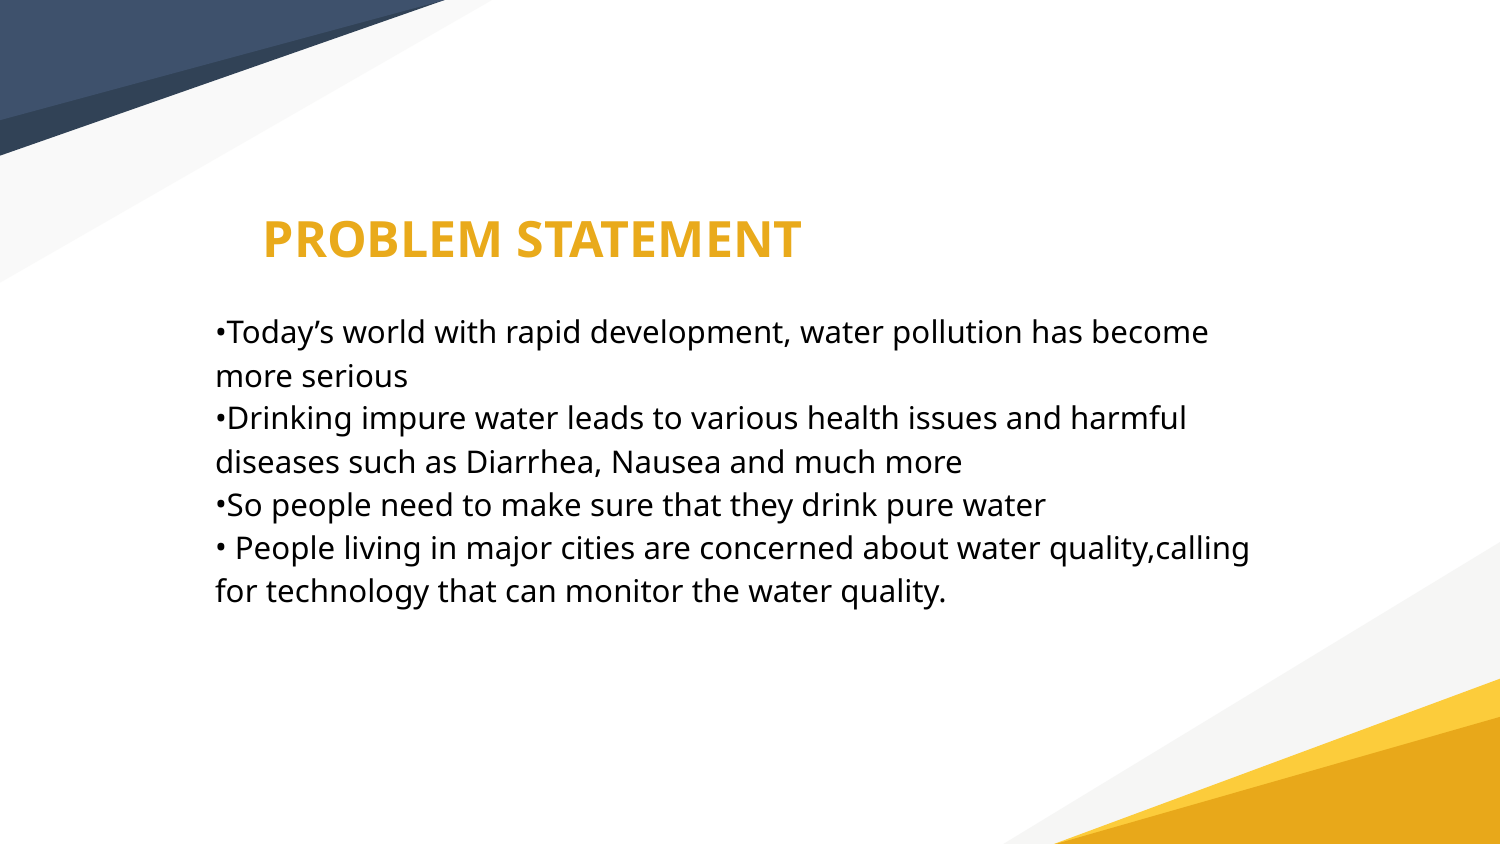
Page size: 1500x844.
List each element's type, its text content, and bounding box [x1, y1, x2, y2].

list Today’s world with rapid development, water pollution has become more serious Drinking impure water leads to various health issues and harmful diseases such as Diarrhea, Nausea and much more So people need to make sure that they drink pure water People living in major cities are concerned about water quality,calling for technology that can monitor the water quality. [200, 292, 1293, 628]
title PROBLEM STATEMENT [262, 183, 1238, 263]
